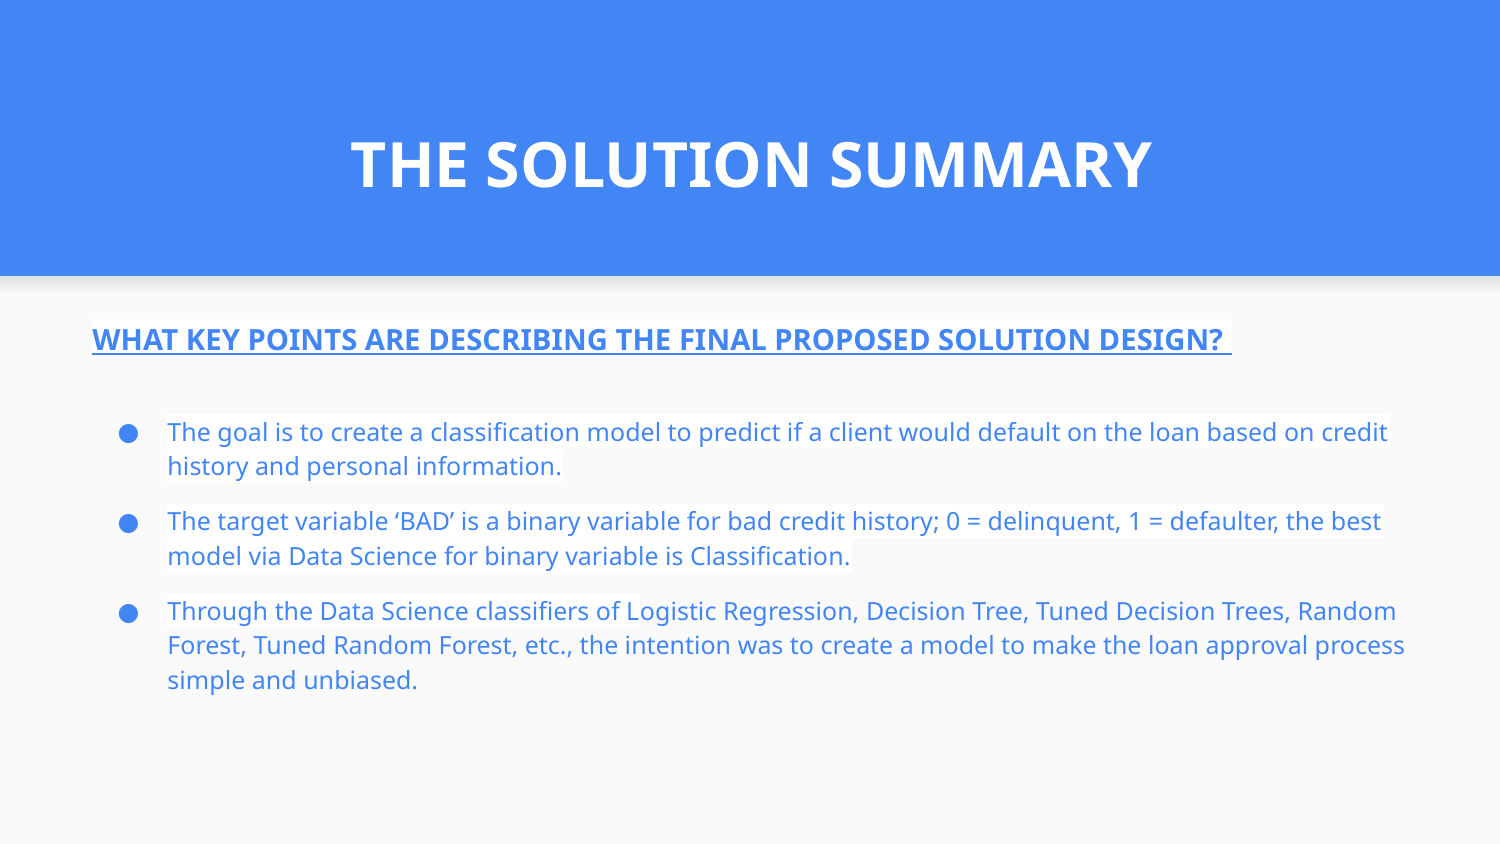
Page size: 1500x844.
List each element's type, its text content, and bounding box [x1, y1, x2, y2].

list WHAT KEY POINTS ARE DESCRIBING THE FINAL PROPOSED SOLUTION DESIGN? The goal is to create a classification model to predict if a client would default on the loan based on credit history and personal information. The target variable ‘BAD’ is a binary variable for bad credit history; 0 = delinquent, 1 = defaulter, the best model via Data Science for binary variable is Classification. Through the Data Science classifiers of Logistic Regression, Decision Tree, Tuned Decision Trees, Random Forest, Tuned Random Forest, etc., the intention was to create a model to make the loan approval process simple and unbiased. [77, 301, 1427, 732]
title THE SOLUTION SUMMARY [77, 56, 1427, 224]
